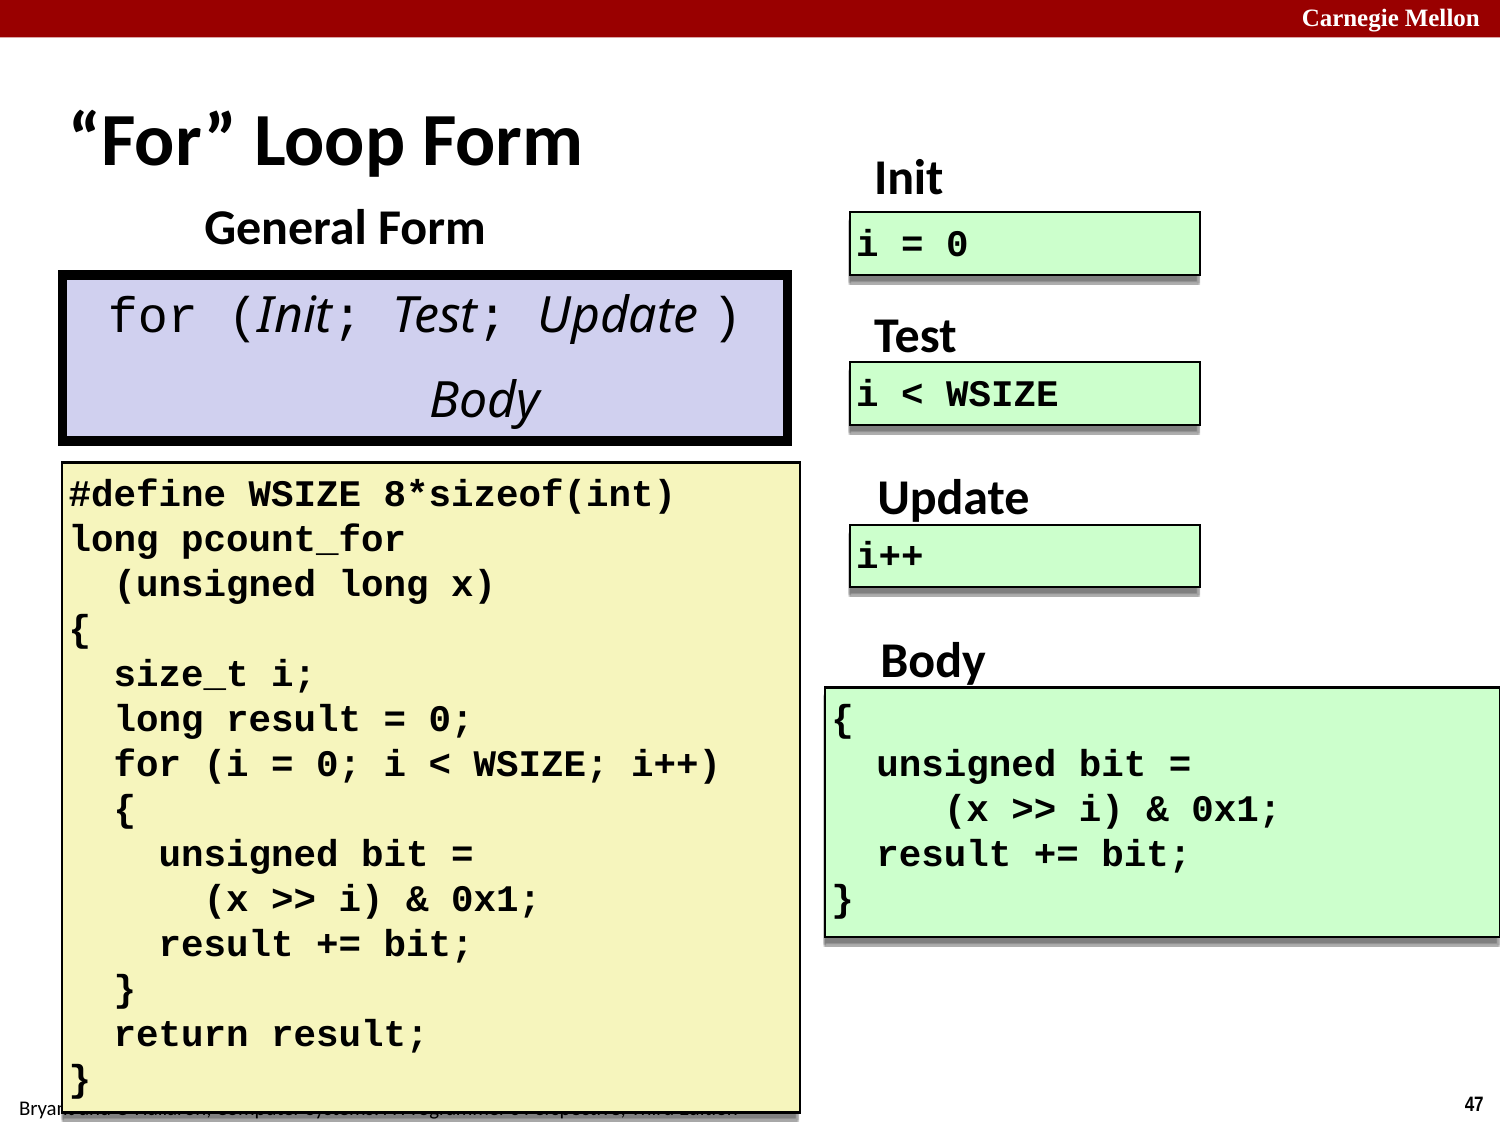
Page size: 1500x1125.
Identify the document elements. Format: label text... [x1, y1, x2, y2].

text_box i++ [849, 524, 1200, 588]
text_box General Form [62, 187, 628, 256]
text_box Update [862, 457, 1429, 525]
text_box Init [859, 137, 1425, 206]
text_box Test [859, 294, 1425, 363]
text_box { unsigned bit = (x >> i) & 0x1; result += bit; } [824, 687, 1500, 938]
text_box #define WSIZE 8*sizeof(int) long pcount_for (unsigned long x) { size_t i; long result = 0; for (i = 0; i < WSIZE; i++) { unsigned bit = (x >> i) & 0x1; result += bit; } return result; } [62, 462, 800, 1113]
text_box Body [865, 619, 1432, 688]
text_box for (Init; Test; Update ) Body [62, 274, 788, 442]
title “For” Loop Form [62, 41, 1438, 230]
text_box i = 0 [849, 212, 1200, 275]
text_box i < WSIZE [849, 362, 1200, 425]
